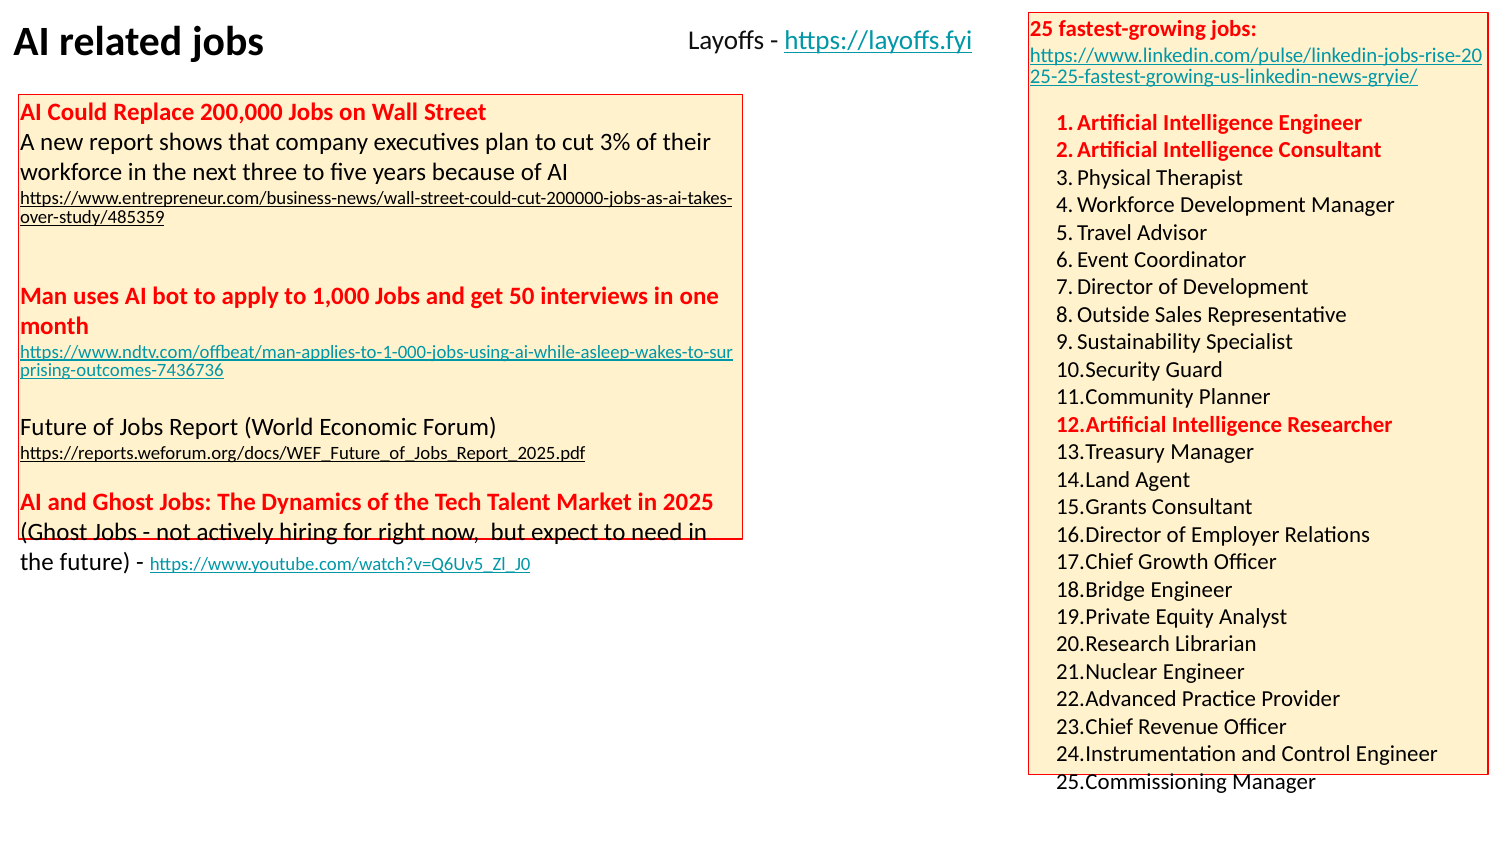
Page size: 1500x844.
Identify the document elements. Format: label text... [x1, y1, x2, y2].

text_box AI Could Replace 200,000 Jobs on Wall Street A new report shows that company executives plan to cut 3% of their workforce in the next three to five years because of AI https://www.entrepreneur.com/business-news/wall-street-could-cut-200000-jobs-as-ai-takes-over-study/485359 Man uses AI bot to apply to 1,000 Jobs and get 50 interviews in one month https://www.ndtv.com/offbeat/man-applies-to-1-000-jobs-using-ai-while-asleep-wakes-to-surprising-outcomes-7436736 Future of Jobs Report (World Economic Forum) https://reports.weforum.org/docs/WEF_Future_of_Jobs_Report_2025.pdf AI and Ghost Jobs: The Dynamics of the Tech Talent Market in 2025 (Ghost Jobs - not actively hiring for right now, but expect to need in the future) - https://www.youtube.com/watch?v=Q6Uv5_Zl_J0 [18, 94, 743, 540]
text_box Layoffs - https://layoffs.fyi [673, 7, 1002, 71]
text_box AI related jobs [11, 12, 647, 66]
text_box 25 fastest-growing jobs: https://www.linkedin.com/pulse/linkedin-jobs-rise-2025-25-fastest-growing-us-linkedin-news-gryie/ Artificial Intelligence Engineer Artificial Intelligence Consultant Physical Therapist Workforce Development Manager Travel Advisor Event Coordinator Director of Development Outside Sales Representative Sustainability Specialist Security Guard Community Planner Artificial Intelligence Researcher Treasury Manager Land Agent Grants Consultant Director of Employer Relations Chief Growth Officer Bridge Engineer Private Equity Analyst Research Librarian Nuclear Engineer Advanced Practice Provider Chief Revenue Officer Instrumentation and Control Engineer Commissioning Manager [1028, 12, 1489, 775]
